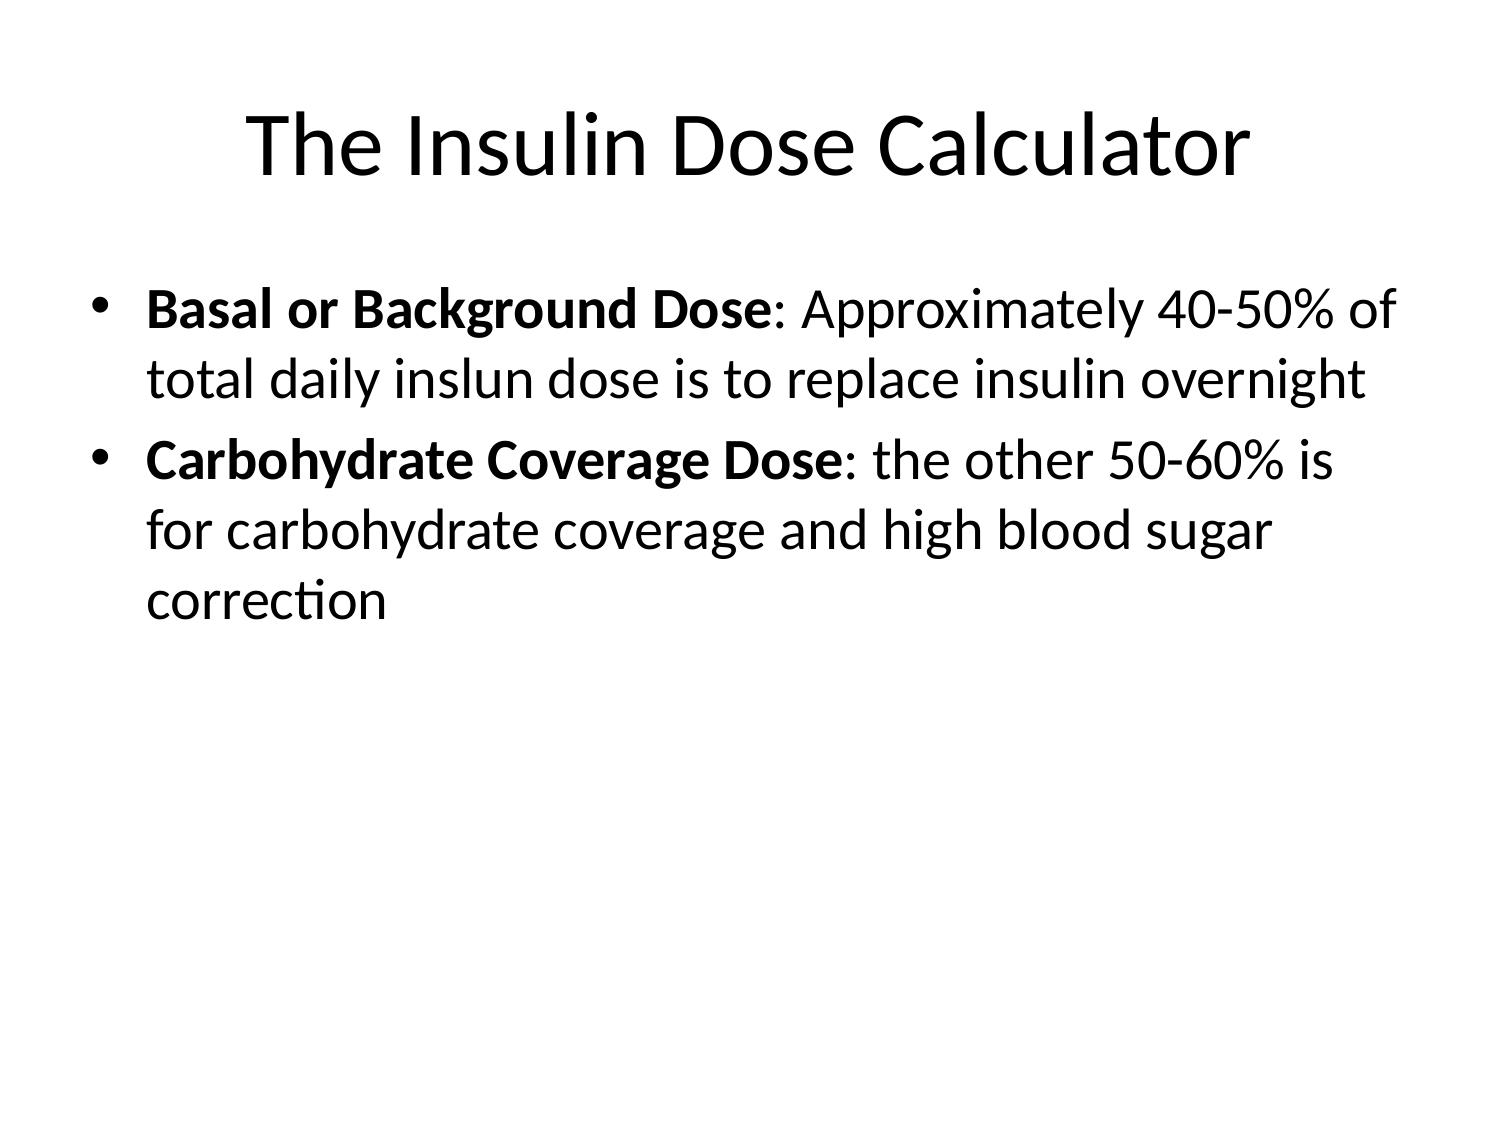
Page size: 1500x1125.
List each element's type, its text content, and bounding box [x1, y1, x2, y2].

title The Insulin Dose Calculator [75, 45, 1425, 233]
list Basal or Background Dose: Approximately 40-50% of total daily inslun dose is to replace insulin overnight Carbohydrate Coverage Dose: the other 50-60% is for carbohydrate coverage and high blood sugar correction [75, 262, 1425, 1005]
